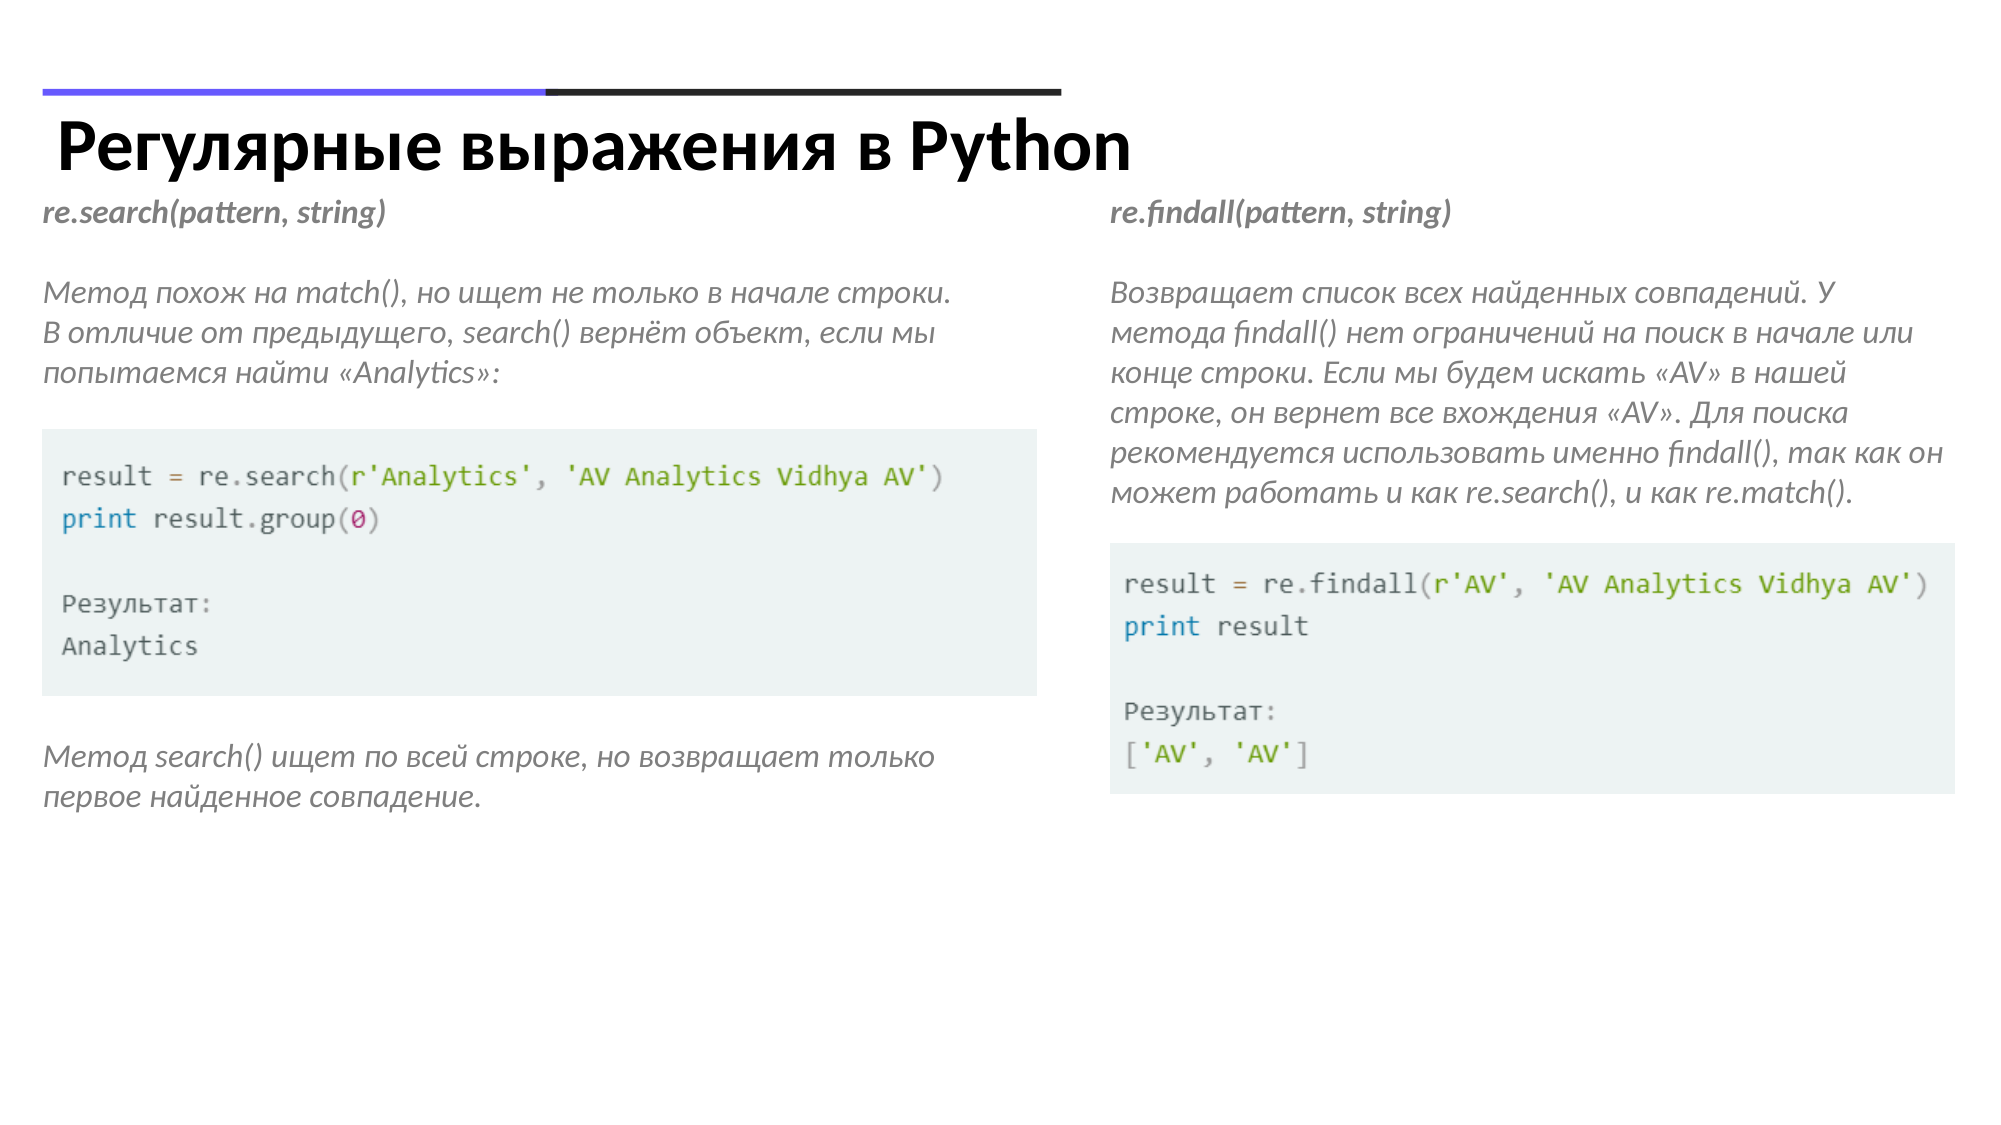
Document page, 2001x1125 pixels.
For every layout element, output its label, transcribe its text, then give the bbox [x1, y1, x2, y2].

text_box [42, 88, 545, 96]
text_box Метод search() ищет по всей строке, но возвращает только первое найденное совпадение. [42, 734, 1037, 815]
picture [1109, 543, 1955, 794]
text_box re.search(pattern, string) Метод похож на match(), но ищет не только в начале строки. В отличие от предыдущего, search() вернёт объект, если мы попытаемся найти «Analytics»: [42, 189, 954, 392]
picture [42, 429, 1037, 696]
text_box [545, 88, 1062, 96]
text_box re.findall(pattern, string) Возвращает список всех найденных совпадений. У метода findall() нет ограничений на поиск в начале или конце строки. Если мы будем искать «AV» в нашей строке, он вернет все вхождения «AV». Для поиска рекомендуется использовать именно findall(), так как он может работать и как re.search(), и как re.match(). [1110, 188, 1958, 512]
title Регулярные выражения в Python [42, 103, 1317, 190]
